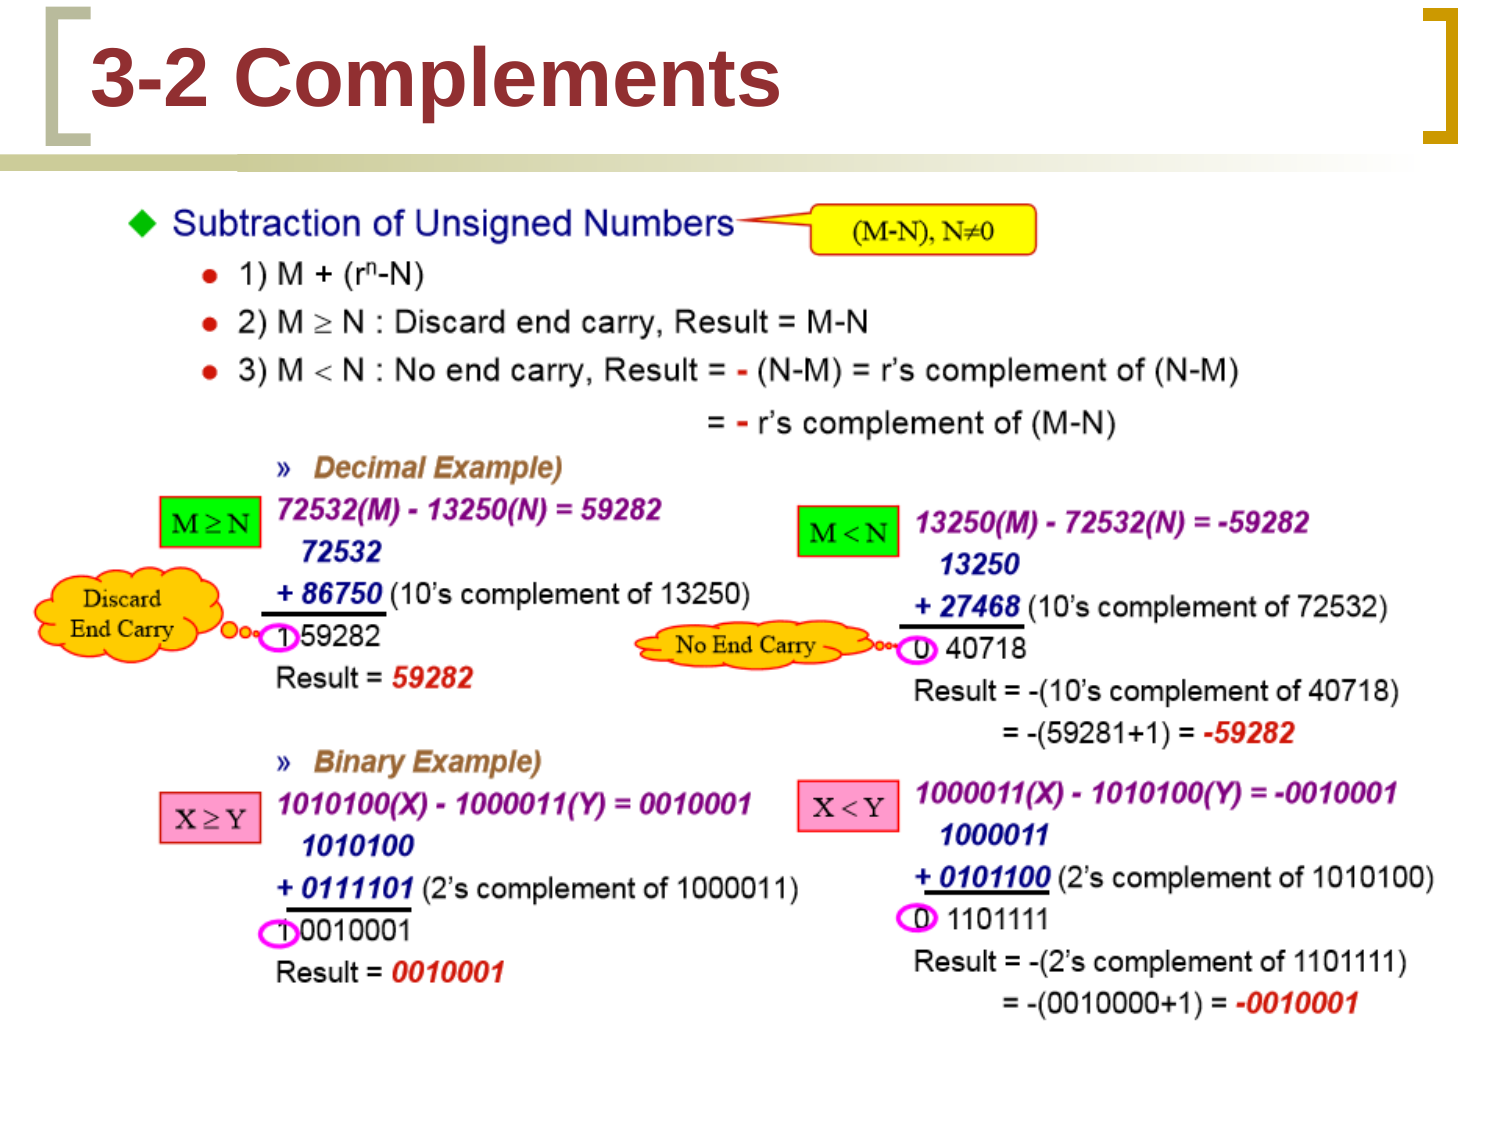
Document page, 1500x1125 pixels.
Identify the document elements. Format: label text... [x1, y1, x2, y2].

title 3-2 Complements [75, 24, 1425, 130]
picture [13, 174, 1500, 1062]
